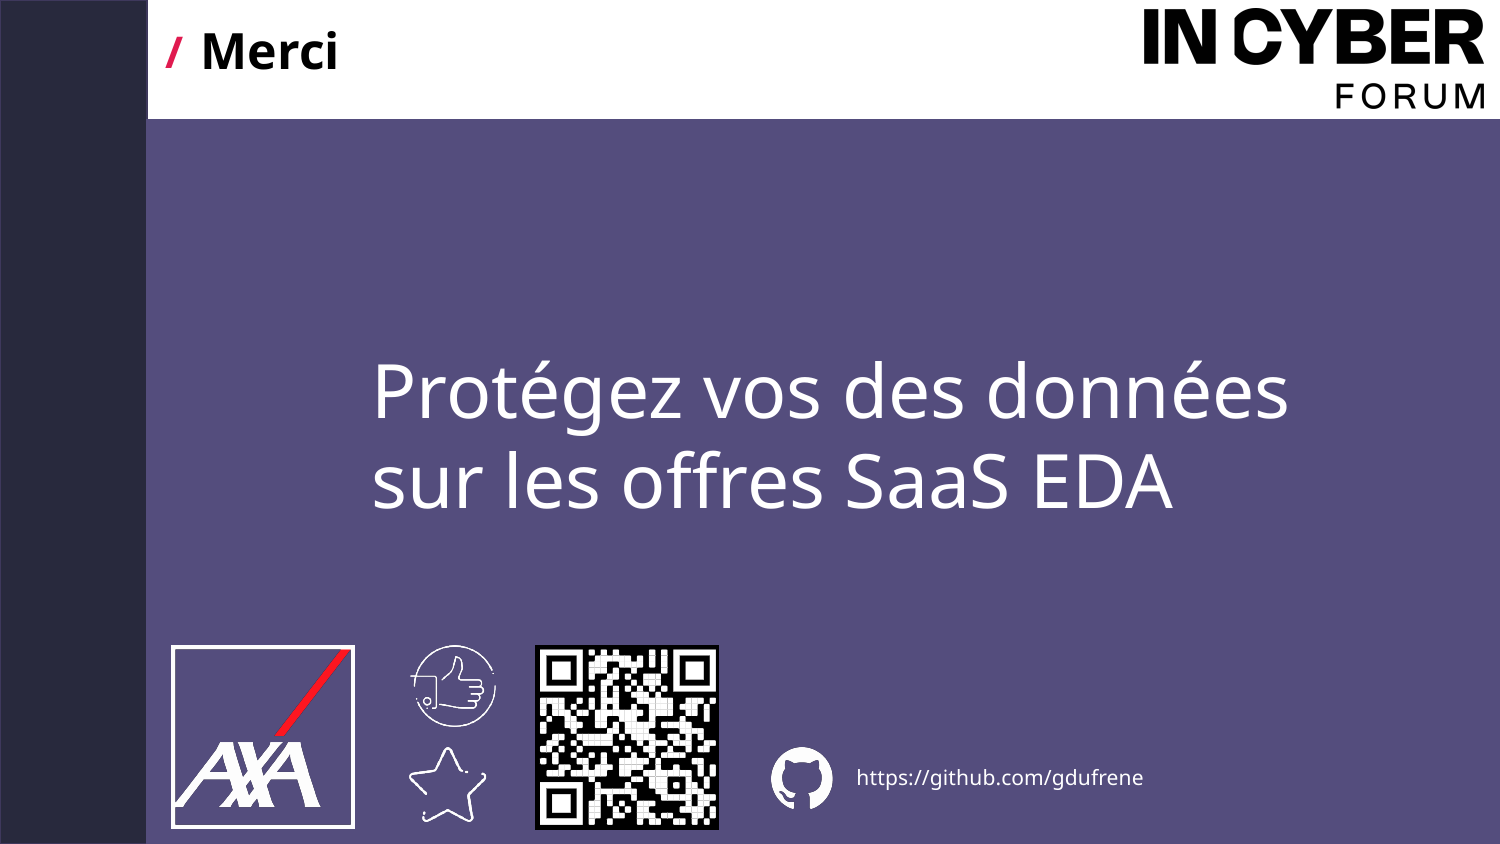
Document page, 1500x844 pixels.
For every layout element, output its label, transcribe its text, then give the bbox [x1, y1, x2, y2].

picture [535, 644, 719, 830]
text_box [146, 119, 1500, 844]
picture [171, 645, 355, 829]
text_box https://github.com/gdufrene [841, 757, 1160, 798]
picture [1144, 8, 1484, 109]
picture [410, 645, 496, 727]
text_box Protégez vos des données sur les offres SaaS EDA [356, 336, 1326, 531]
picture [771, 747, 833, 809]
title Merci [185, 4, 1480, 103]
picture [407, 747, 487, 822]
